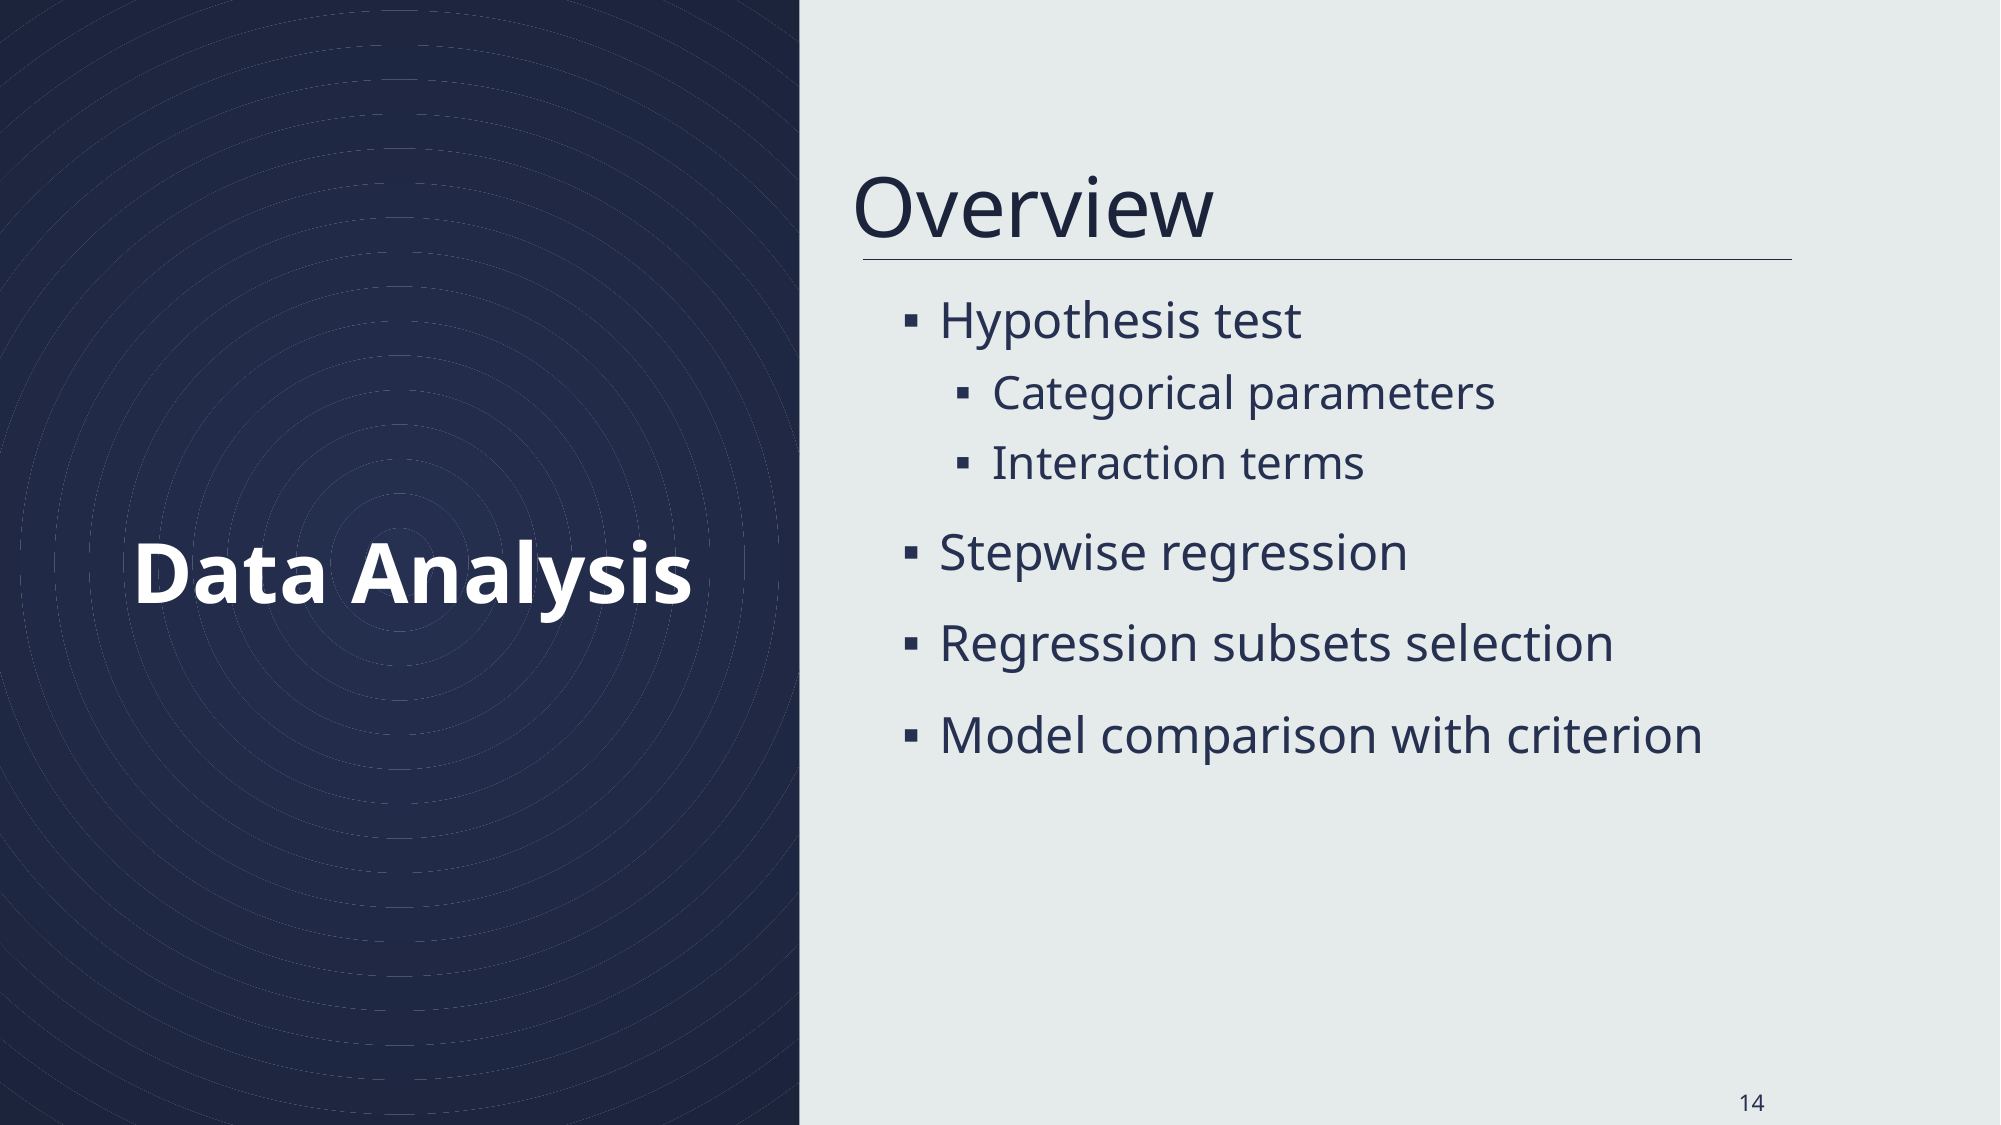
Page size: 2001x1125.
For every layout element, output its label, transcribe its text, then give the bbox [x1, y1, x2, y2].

title Data Analysis [116, 401, 791, 629]
slide_number 14 [1674, 1085, 1780, 1124]
text_box Overview [837, 146, 1724, 262]
list Hypothesis test Categorical parameters Interaction terms Stepwise regression Regression subsets selection Model comparison with criterion [879, 287, 1925, 1013]
